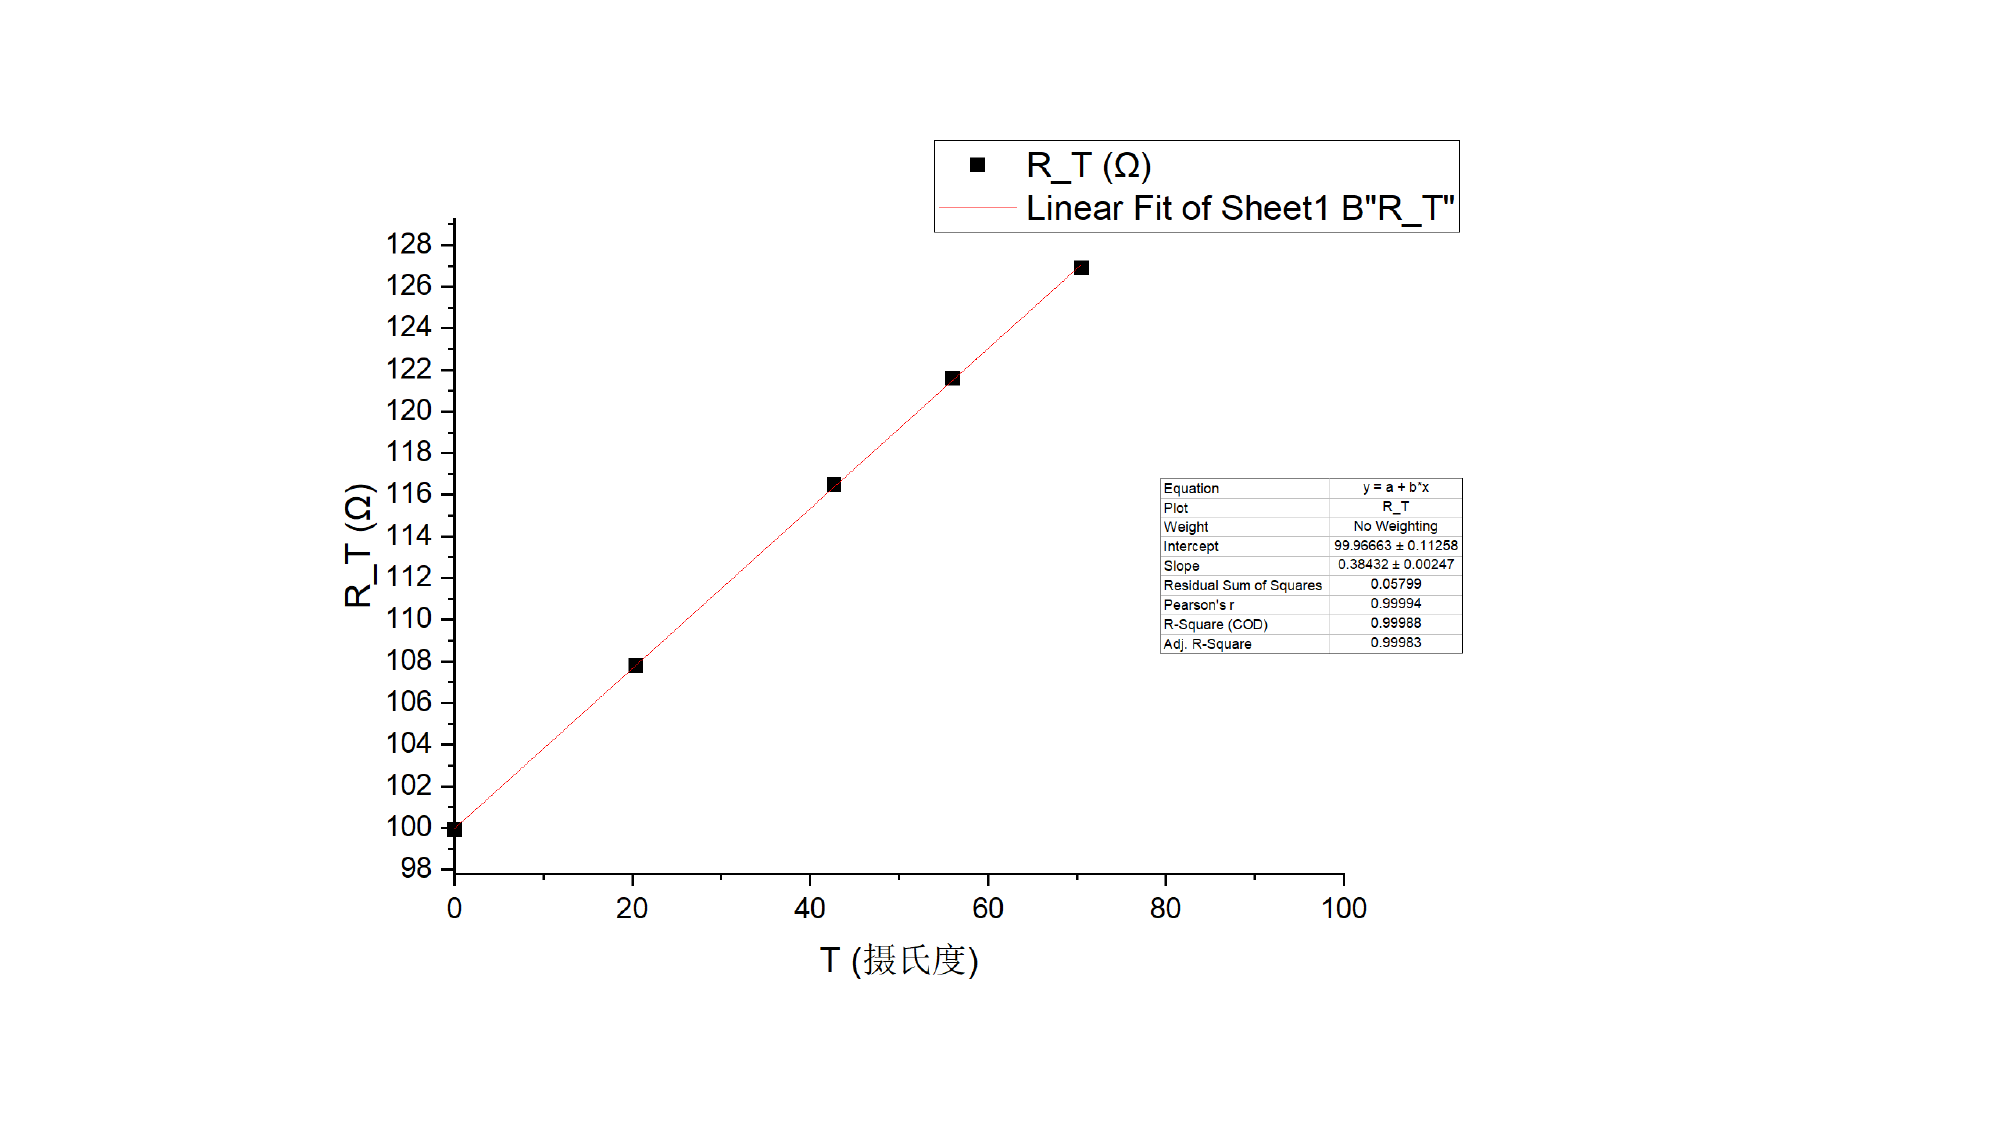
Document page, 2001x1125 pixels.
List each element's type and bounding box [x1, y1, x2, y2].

picture [250, 114, 1520, 1022]
